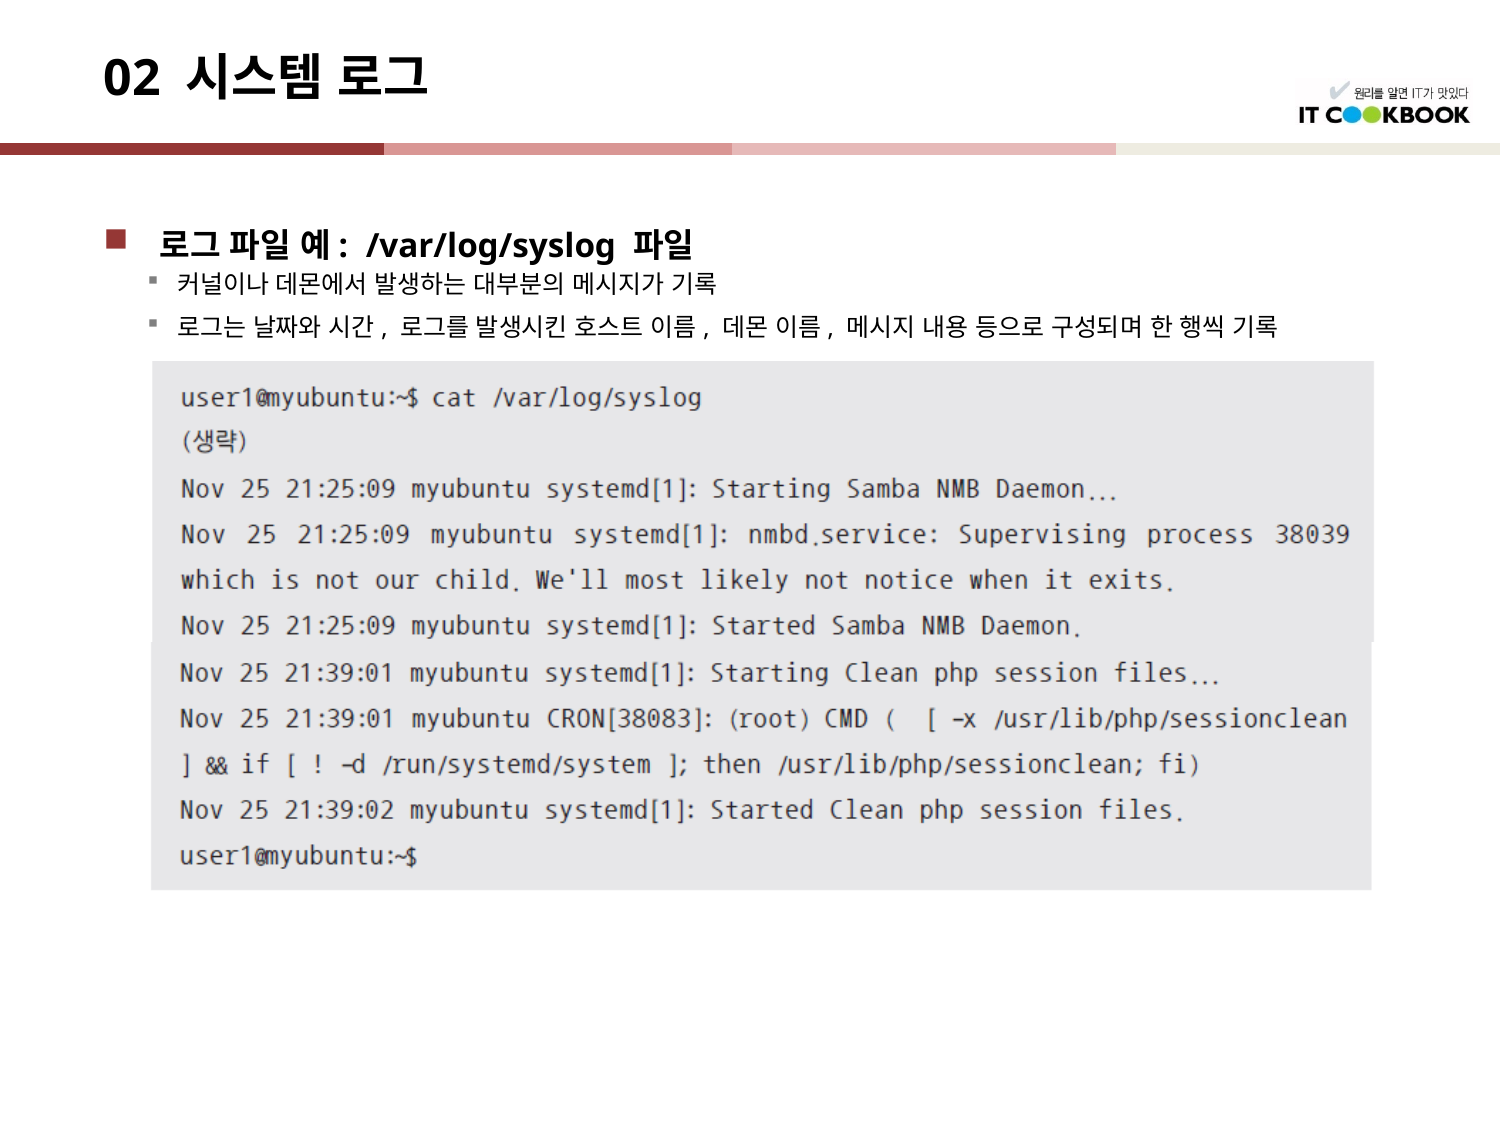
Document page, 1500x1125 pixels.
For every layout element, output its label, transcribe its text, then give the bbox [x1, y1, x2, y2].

list 로그 파일 예: /var/log/syslog 파일 커널이나 데몬에서 발생하는 대부분의 메시지가 기록 로그는 날짜와 시간, 로그를 발생시킨 호스트 이름, 데몬 이름, 메시지 내용 등으로 구성되며 한 행씩 기록 [88, 196, 1436, 1083]
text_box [146, 361, 1377, 896]
picture [1295, 78, 1473, 125]
title 02 시스템 로그 [88, 30, 1330, 121]
